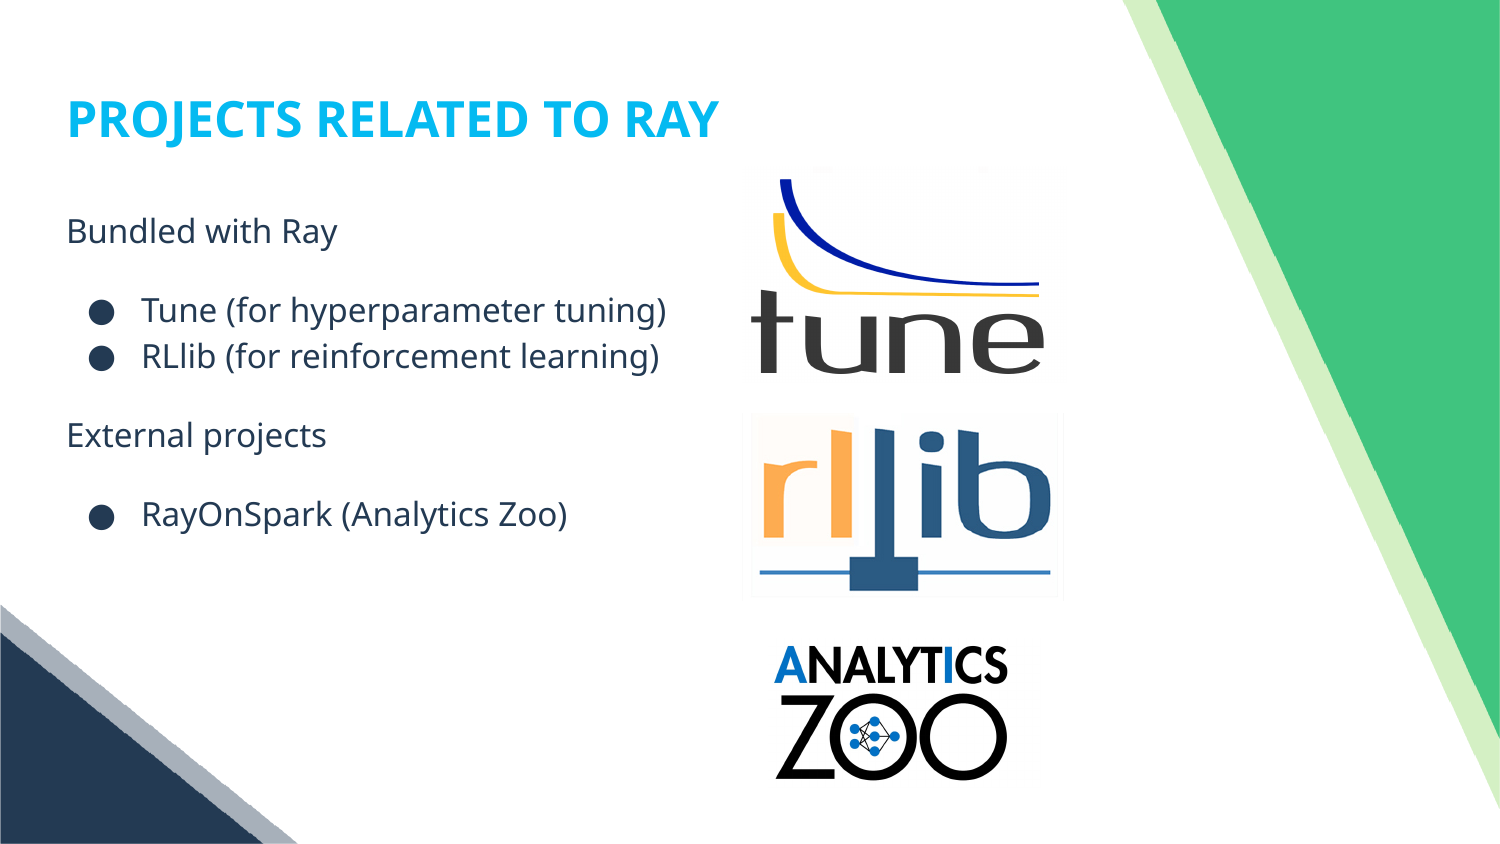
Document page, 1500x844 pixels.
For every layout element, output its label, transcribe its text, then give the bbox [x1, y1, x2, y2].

picture [0, 0, 1500, 844]
title PROJECTS RELATED TO RAY [51, 72, 1449, 167]
list Bundled with Ray Tune (for hyperparameter tuning) RLlib (for reinforcement learning) External projects RayOnSpark (Analytics Zoo) [51, 189, 1449, 750]
